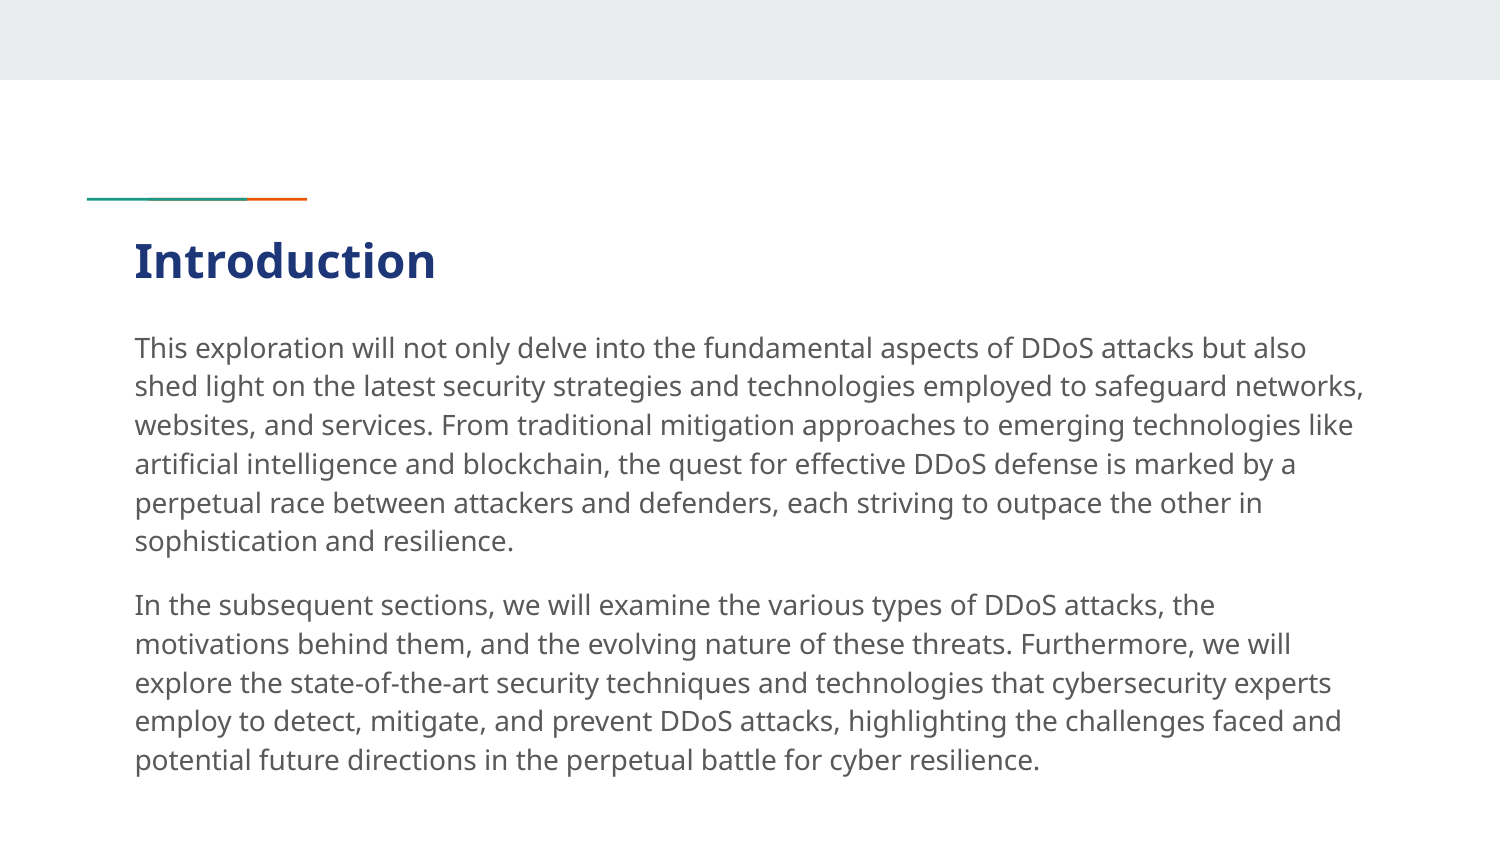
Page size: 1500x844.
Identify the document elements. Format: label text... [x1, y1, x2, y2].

title Introduction [119, 216, 1381, 305]
list This exploration will not only delve into the fundamental aspects of DDoS attacks but also shed light on the latest security strategies and technologies employed to safeguard networks, websites, and services. From traditional mitigation approaches to emerging technologies like artificial intelligence and blockchain, the quest for effective DDoS defense is marked by a perpetual race between attackers and defenders, each striving to outpace the other in sophistication and resilience. In the subsequent sections, we will examine the various types of DDoS attacks, the motivations behind them, and the evolving nature of these threats. Furthermore, we will explore the state-of-the-art security techniques and technologies that cybersecurity experts employ to detect, mitigate, and prevent DDoS attacks, highlighting the challenges faced and potential future directions in the perpetual battle for cyber resilience. [119, 310, 1381, 805]
